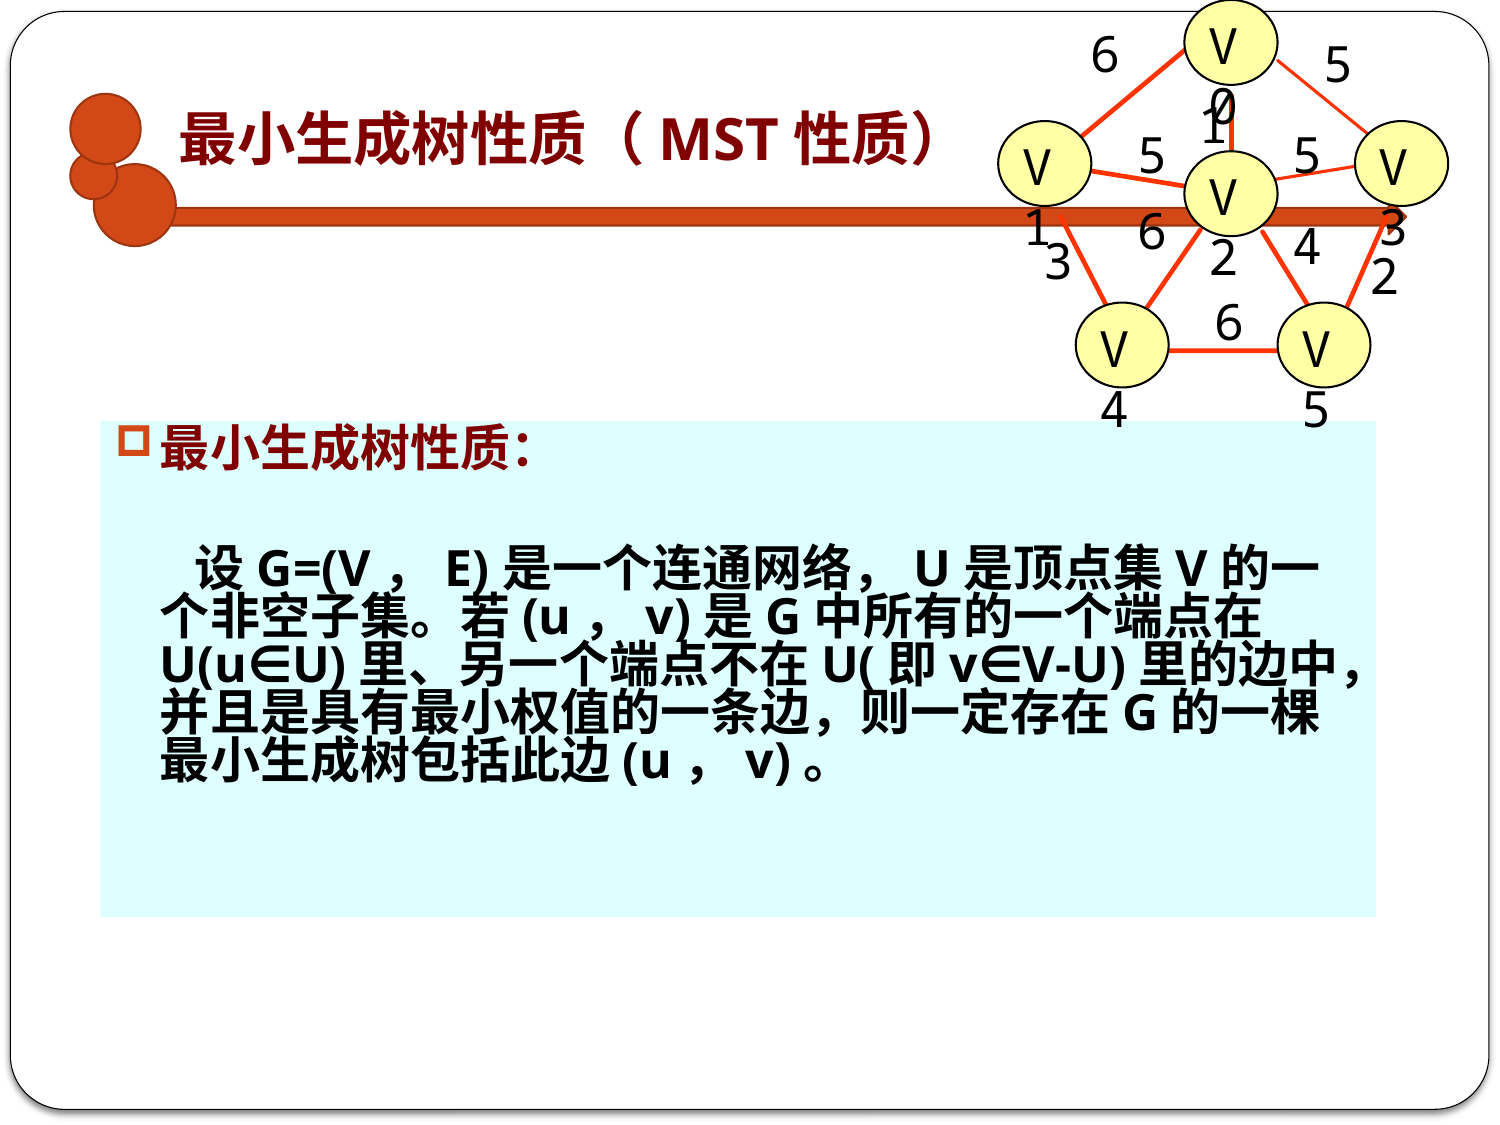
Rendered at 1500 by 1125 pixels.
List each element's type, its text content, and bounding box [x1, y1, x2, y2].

list 最小生成树性质： 设G=(V，E)是一个连通网络，U是顶点集V的一个非空子集。若(u，v)是G中所有的一个端点在U(u∈U)里、另一个端点不在U(即v∈V-U)里的边中，并且是具有最小权值的一条边，则一定存在G的一棵最小生成树包括此边(u，v)。 [100, 420, 1377, 918]
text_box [997, 0, 1449, 388]
title 最小生成树性质（MST性质） [163, 0, 995, 188]
